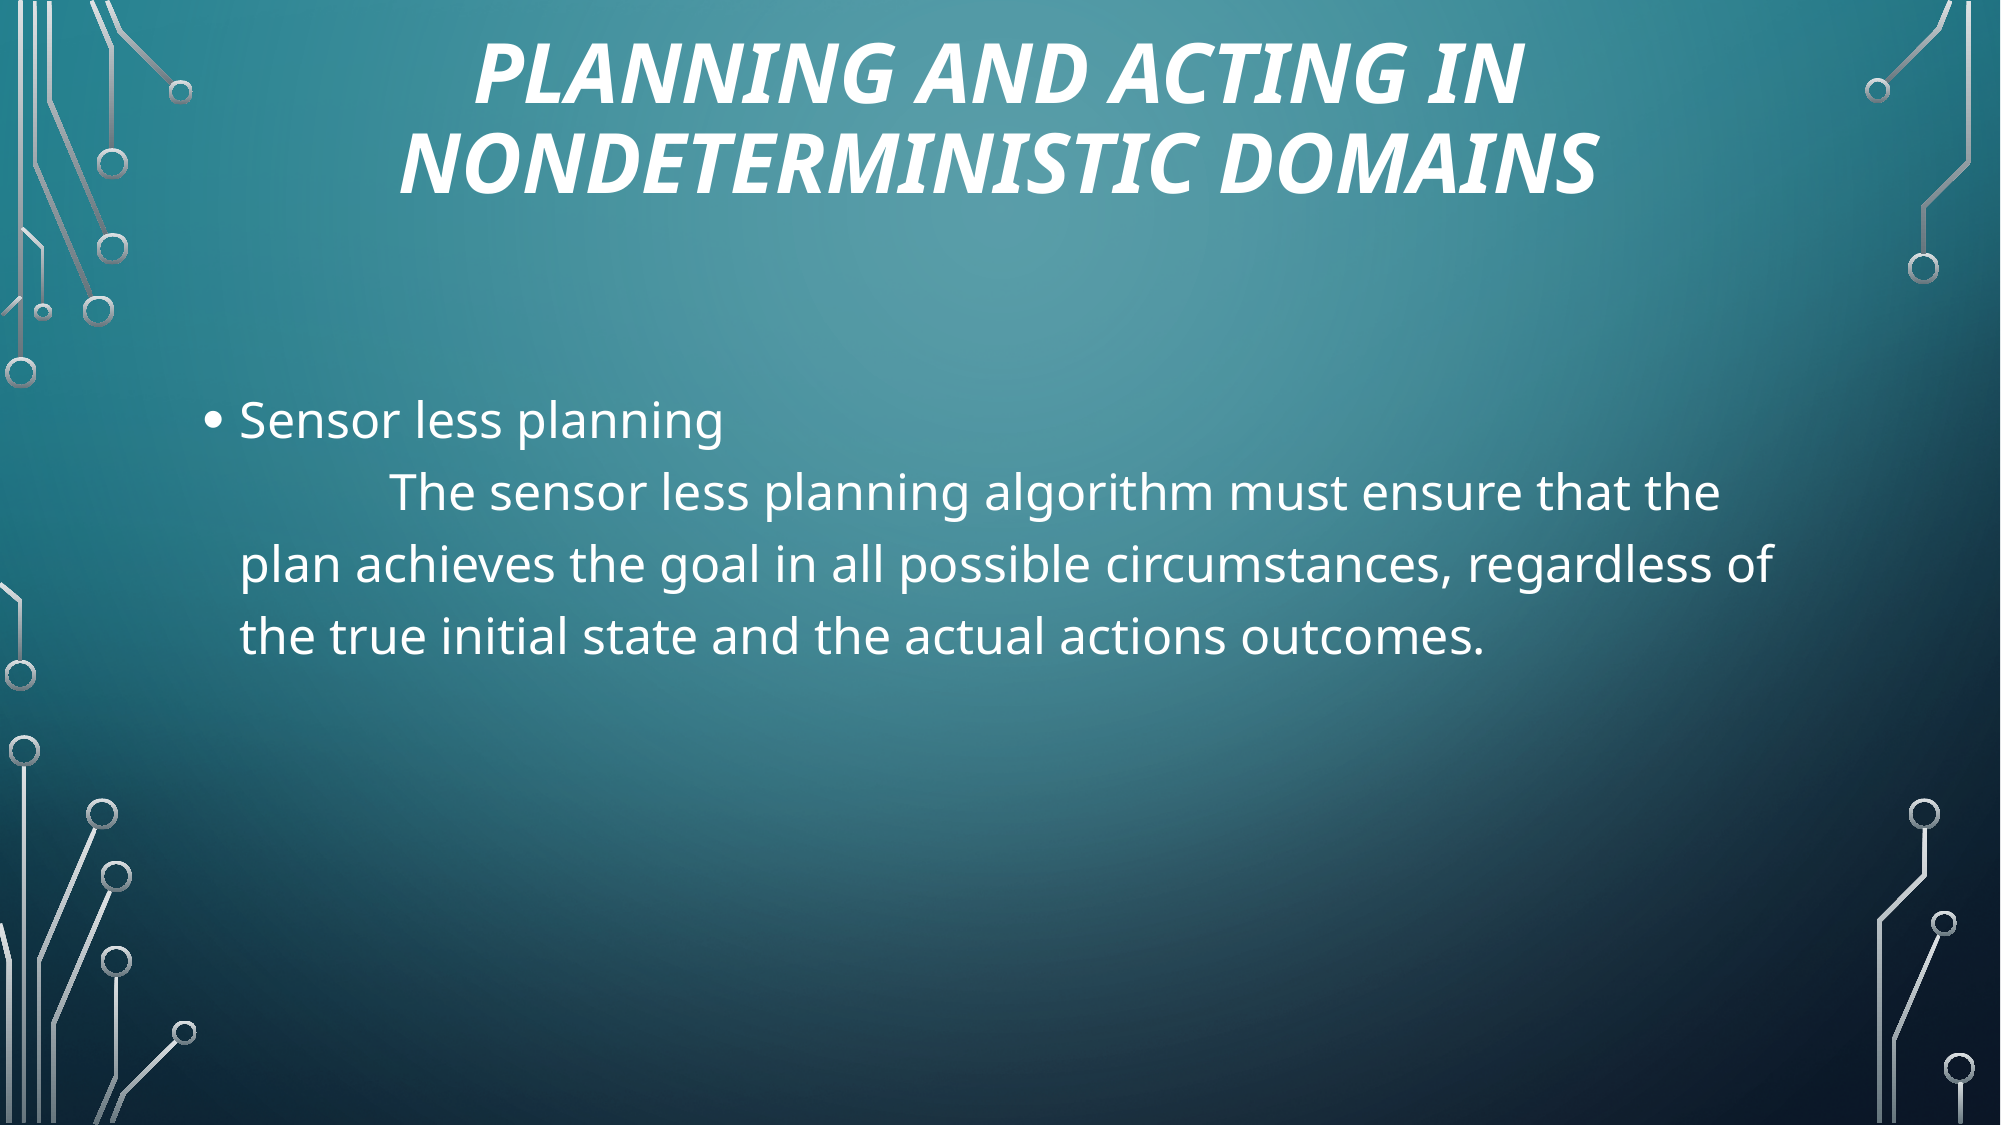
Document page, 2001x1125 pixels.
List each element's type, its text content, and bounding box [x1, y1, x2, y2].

list Sensor less planning The sensor less planning algorithm must ensure that the plan achieves the goal in all possible circumstances, regardless of the true initial state and the actual actions outcomes. [187, 369, 1813, 950]
title PLANNING AND ACTING IN NONDETERMINISTIC DOMAINS [187, 0, 1813, 243]
